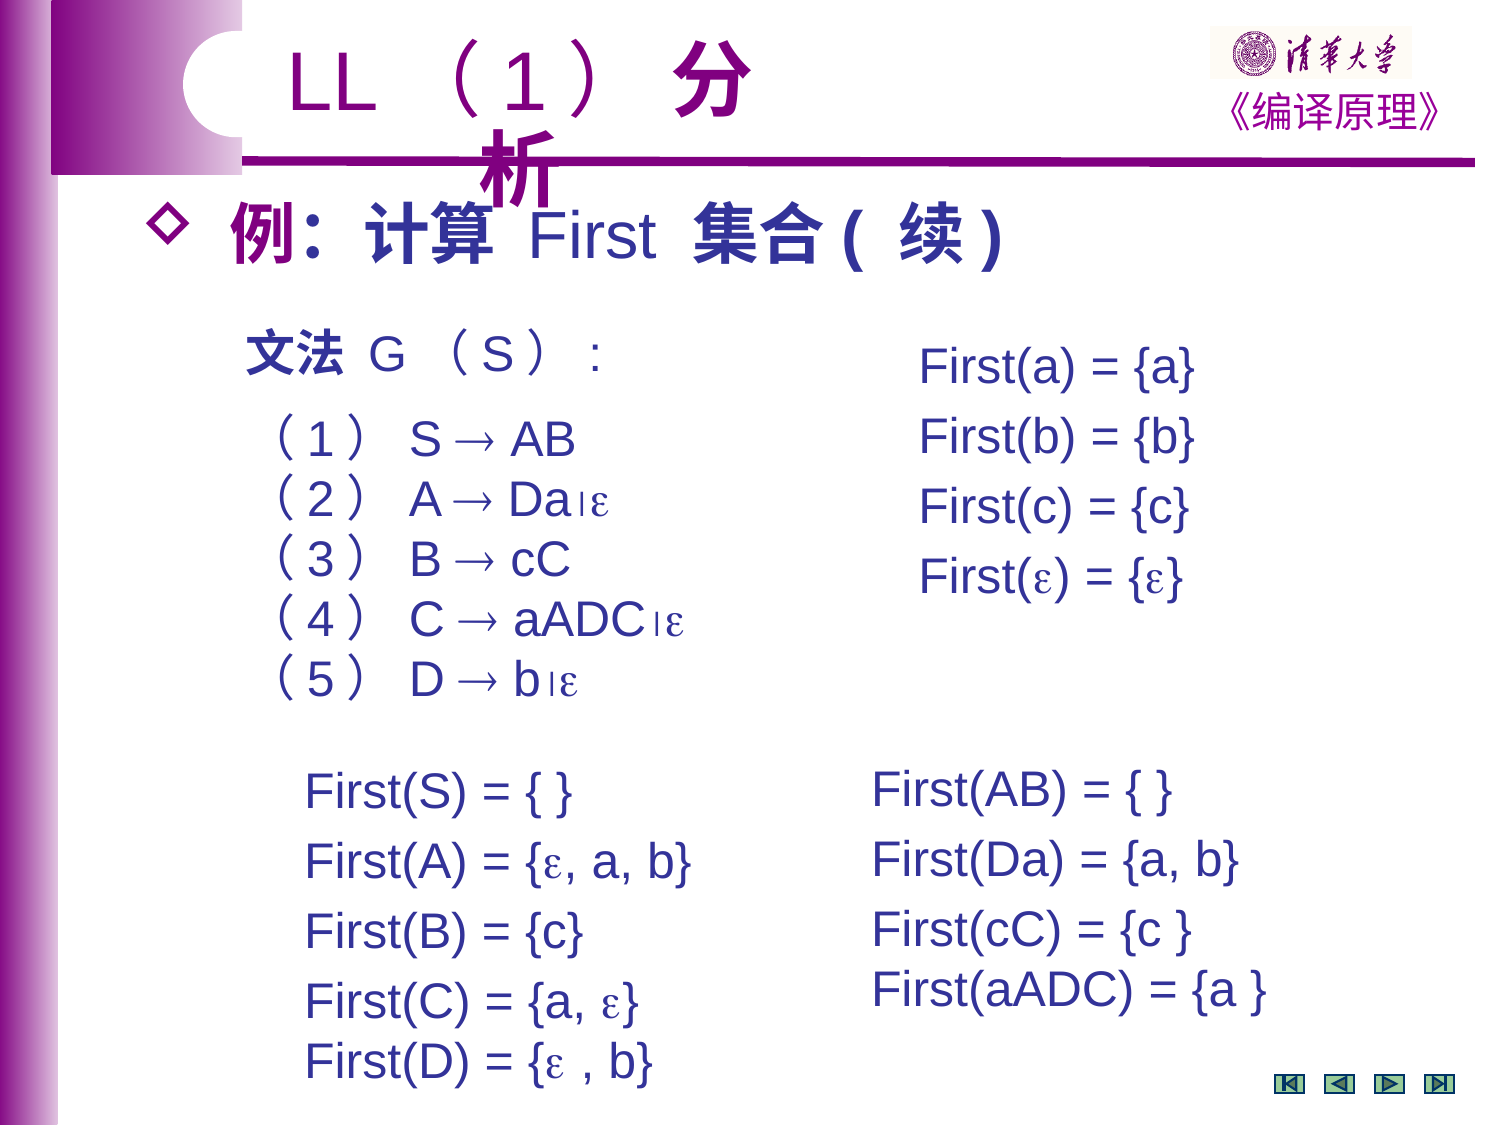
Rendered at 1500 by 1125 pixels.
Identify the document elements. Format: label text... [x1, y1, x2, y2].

text_box [1424, 1074, 1455, 1093]
text_box [1374, 1074, 1405, 1093]
text_box [1324, 1074, 1355, 1093]
text_box First(a) = {a} First(b) = {b} First(c) = {c} First() = {} [903, 326, 1223, 611]
text_box 文法 G（S）: （1）S  AB （2）A  Da （3）B  cC （4）C  aADC （5）D  b [230, 314, 715, 715]
text_box [1274, 1074, 1305, 1093]
text_box LL（1） 分析 [254, 30, 786, 226]
text_box 例：计算 First 集合( 续) [123, 184, 1294, 280]
text_box First(S) = { } First(A) = {, a, b} First(B) = {c} First(C) = {a, } First(D) = { , b} [289, 751, 715, 1097]
text_box First(AB) = { } First(Da) = {a, b} First(cC) = {c } First(aADC) = {a } [856, 748, 1353, 1024]
picture [1210, 26, 1412, 79]
